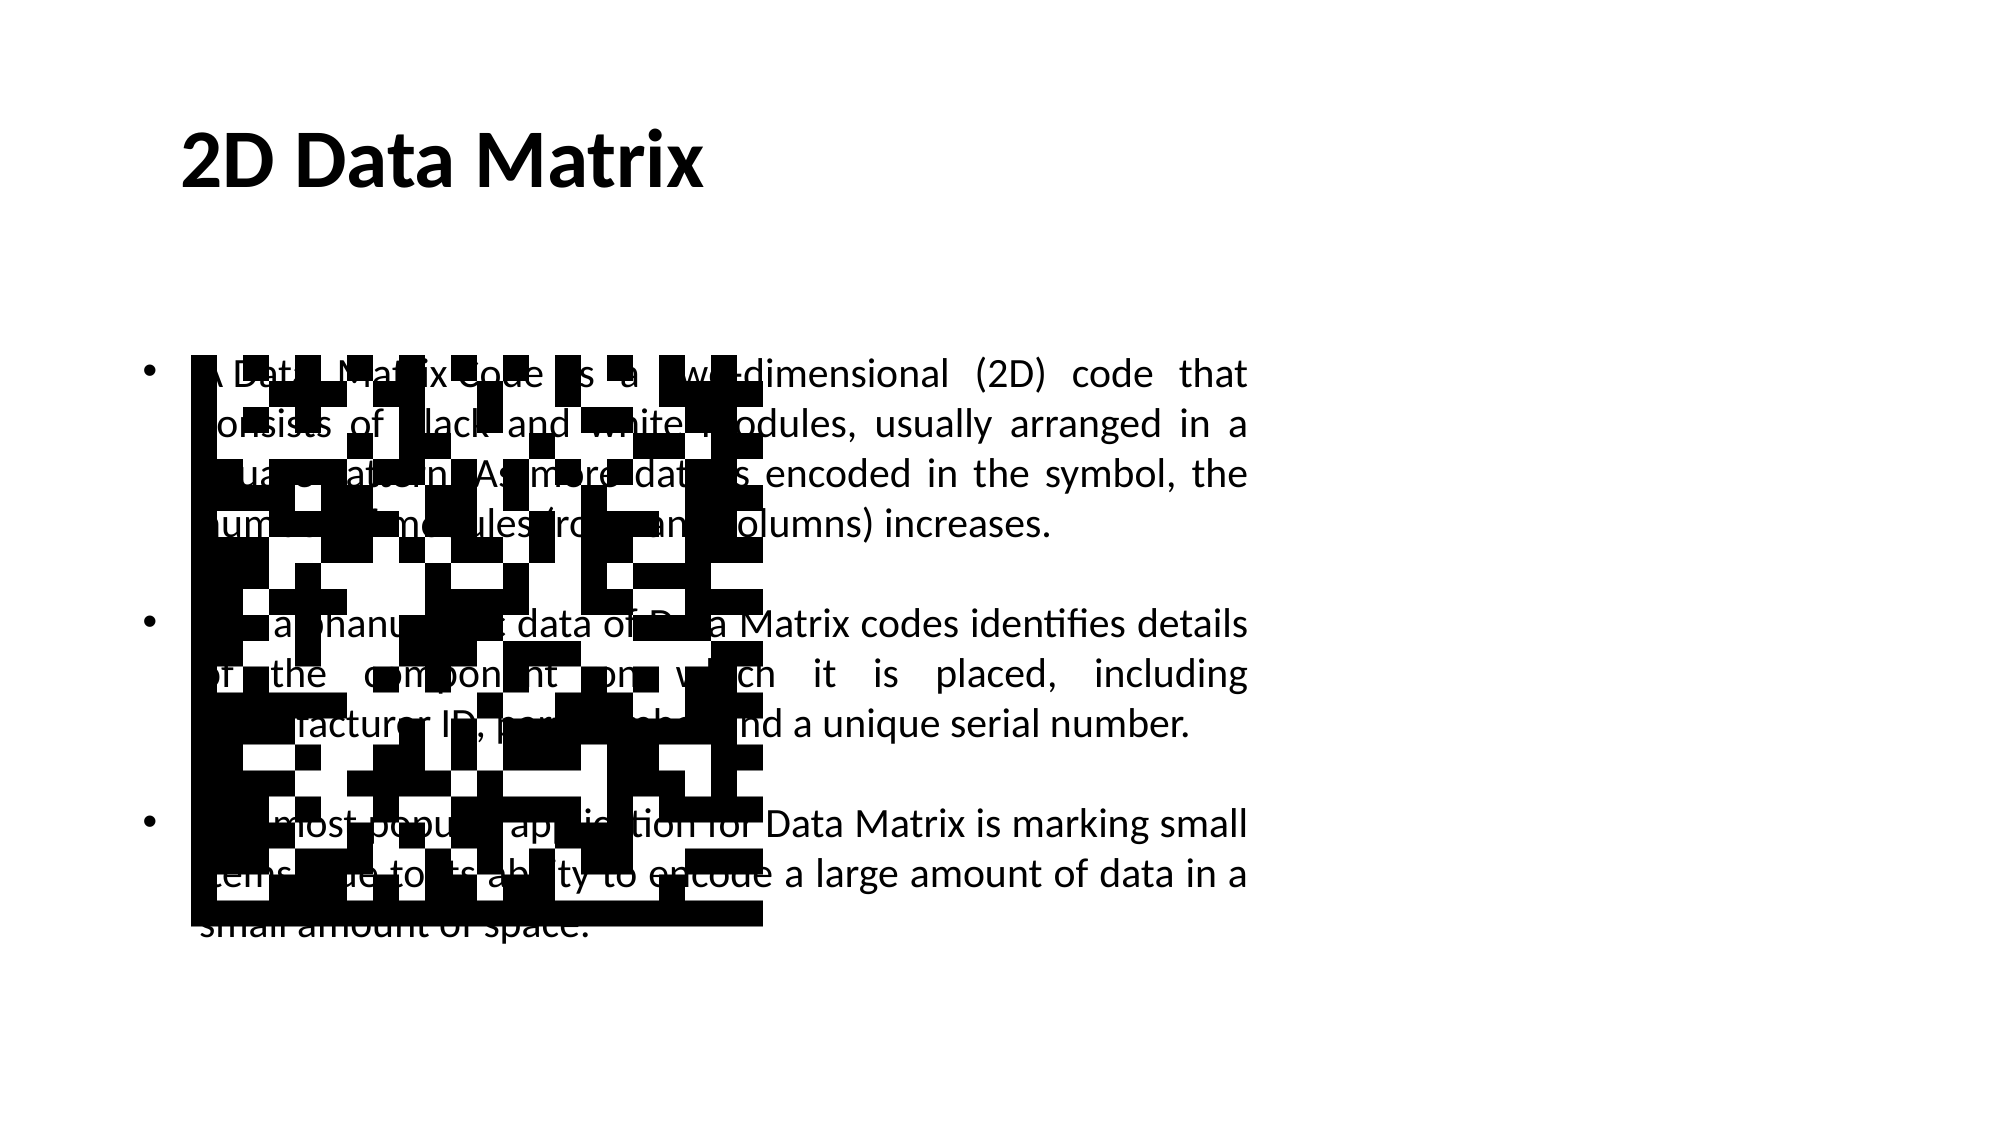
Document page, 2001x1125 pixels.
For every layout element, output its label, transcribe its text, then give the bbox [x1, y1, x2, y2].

text_box A Data Matrix Code is a two-dimensional (2D) code that consists of black and white modules, usually arranged in a square pattern. As more data is encoded in the symbol, the number of modules (rows and columns) increases. The alphanumeric data of Data Matrix codes identifies details of the component on which it is placed, including manufacturer ID, part number and a unique serial number. The most popular application for Data Matrix is marking small items, due to its ability to encode a large amount of data in a small amount of space. [128, 338, 1264, 954]
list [165, 329, 789, 952]
title 2D Data Matrix [165, 51, 1891, 270]
